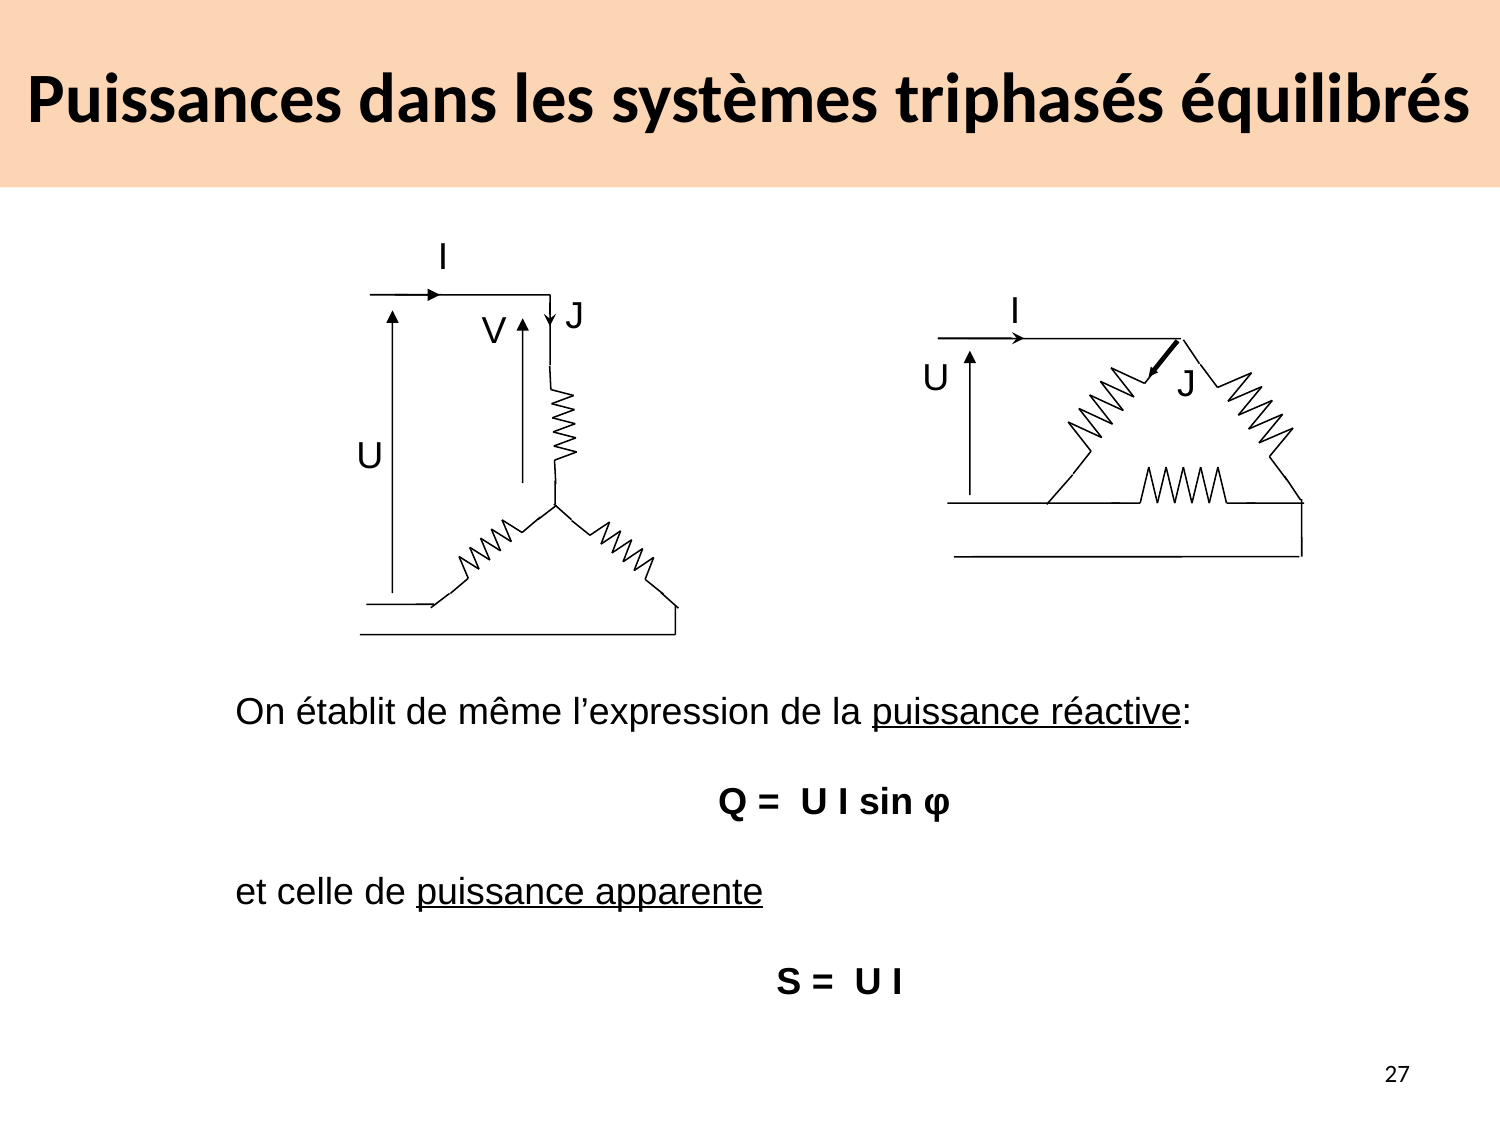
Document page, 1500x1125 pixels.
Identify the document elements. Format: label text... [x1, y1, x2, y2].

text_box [335, 224, 701, 635]
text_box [891, 278, 1305, 557]
title Puissances dans les systèmes triphasés équilibrés [0, 0, 1500, 188]
slide_number 27 [1074, 1042, 1425, 1103]
